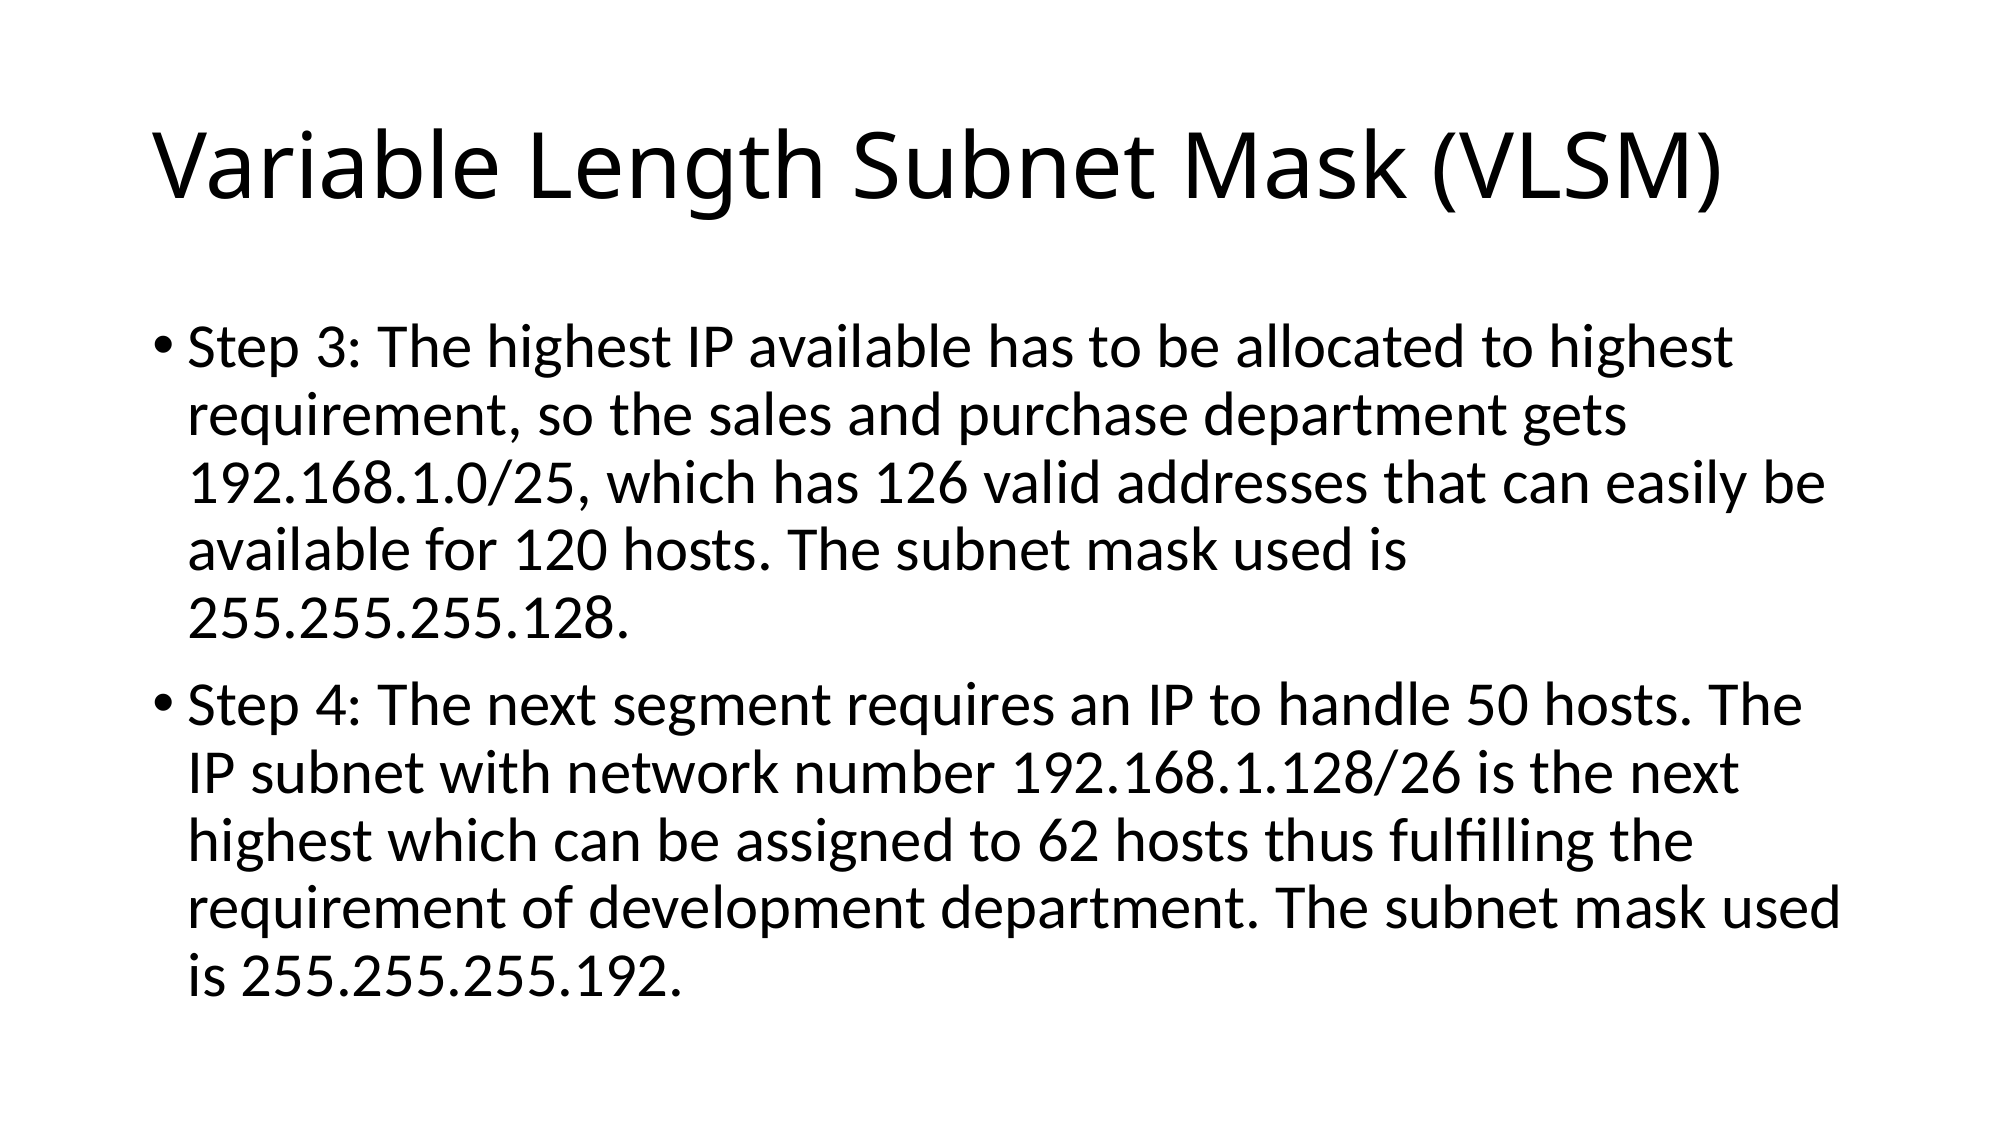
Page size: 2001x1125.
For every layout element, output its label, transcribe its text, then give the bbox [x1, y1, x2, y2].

title Variable Length Subnet Mask (VLSM) [137, 59, 1863, 278]
list Step 3: The highest IP available has to be allocated to highest requirement, so the sales and purchase department gets 192.168.1.0/25, which has 126 valid addresses that can easily be available for 120 hosts. The subnet mask used is 255.255.255.128. Step 4: The next segment requires an IP to handle 50 hosts. The IP subnet with network number 192.168.1.128/26 is the next highest which can be assigned to 62 hosts thus fulfilling the requirement of development department. The subnet mask used is 255.255.255.192. [137, 306, 1863, 1020]
